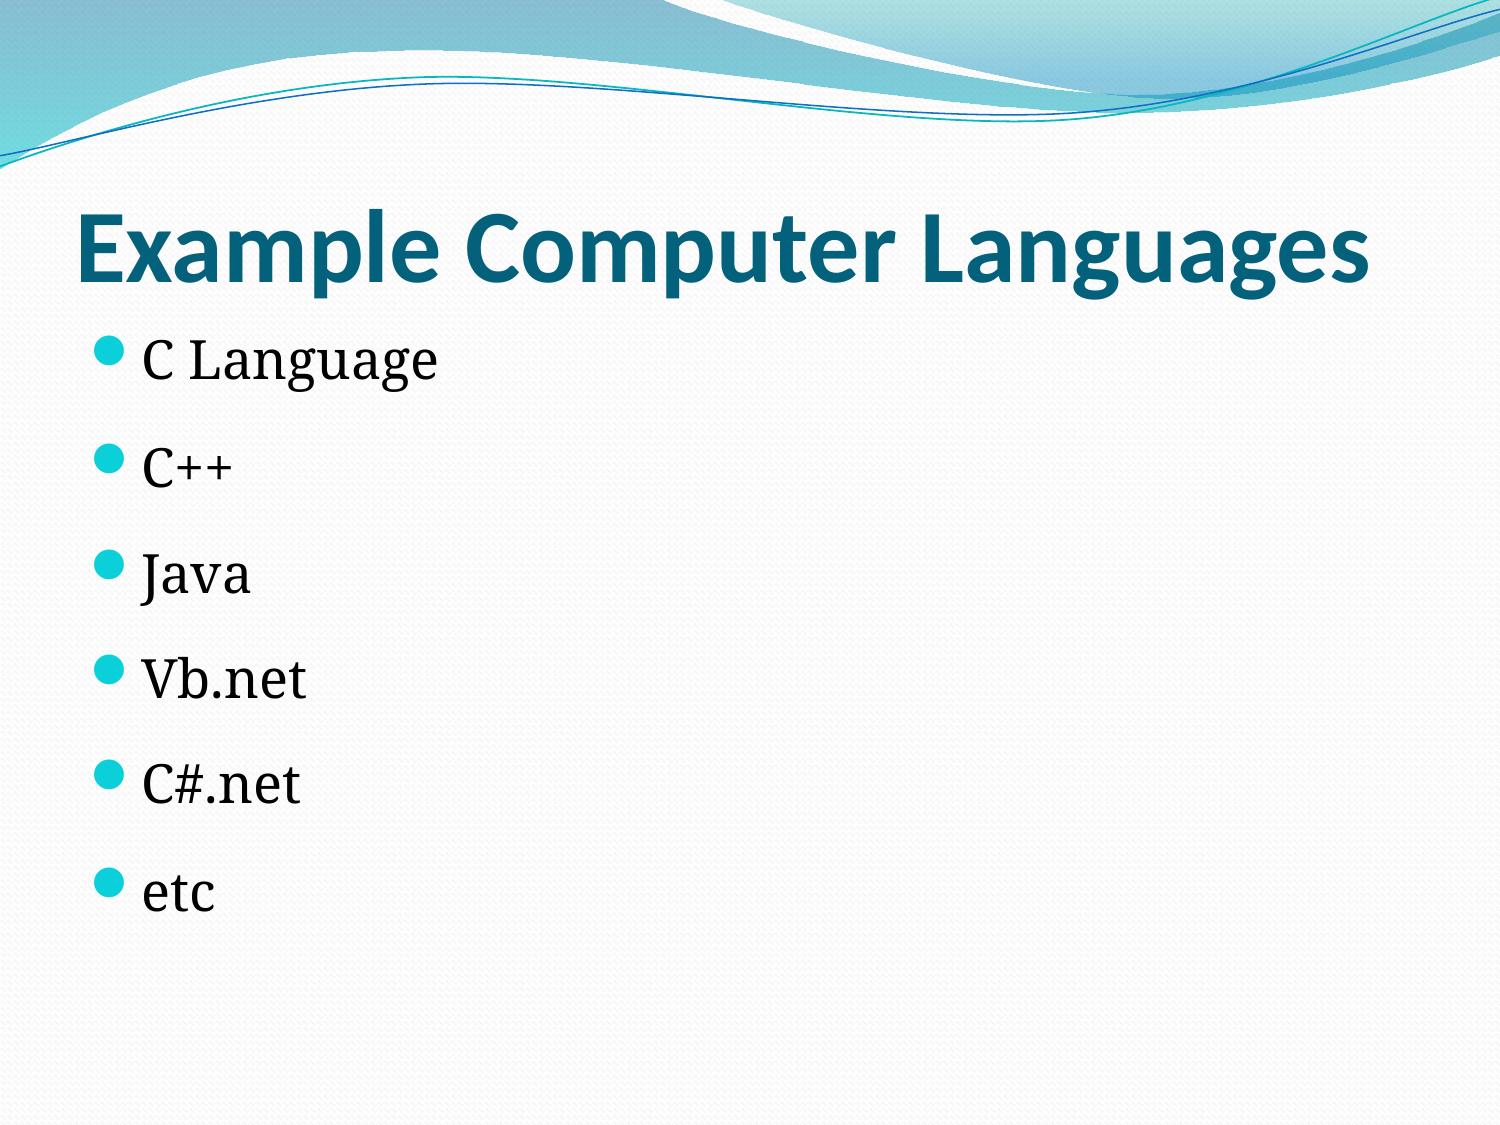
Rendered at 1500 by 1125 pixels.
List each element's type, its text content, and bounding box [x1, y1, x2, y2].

title Example Computer Languages [75, 115, 1425, 303]
list C Language C++ Java Vb.net C#.net etc [75, 317, 1425, 1038]
